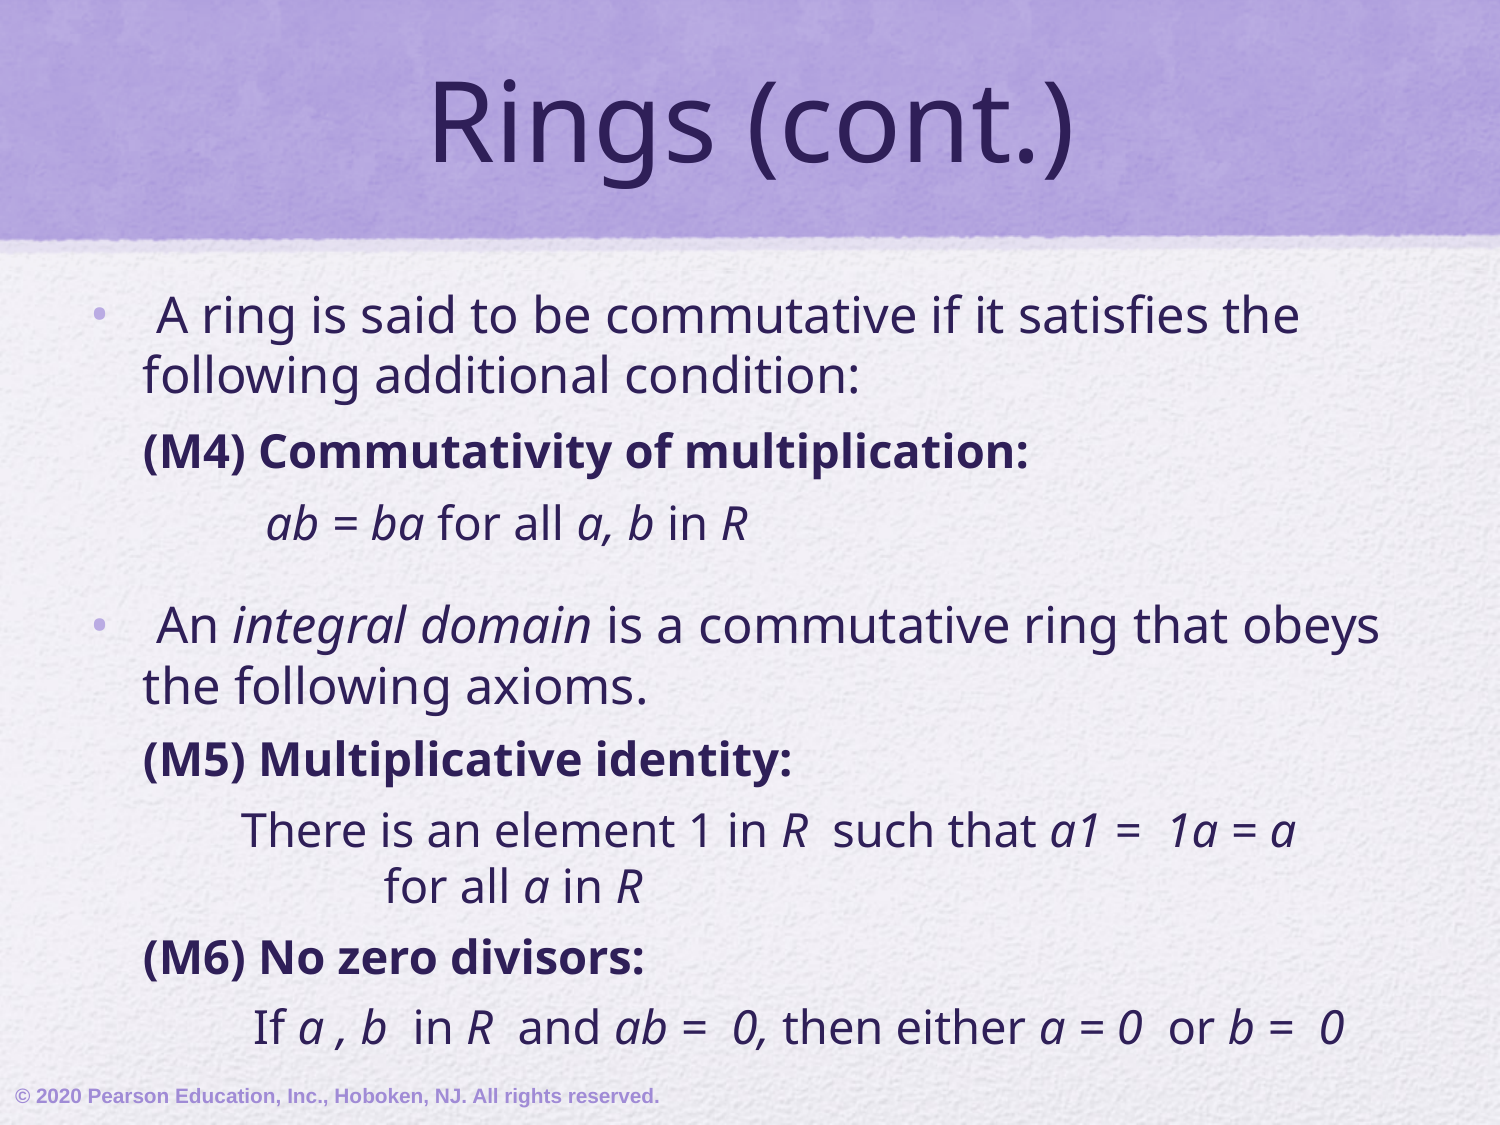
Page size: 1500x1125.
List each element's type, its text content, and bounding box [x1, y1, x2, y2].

list A ring is said to be commutative if it satisfies the following additional condition: (M4) Commutativity of multiplication: ab = ba for all a, b in R An integral domain is a commutative ring that obeys the following axioms. (M5) Multiplicative identity: There is an element 1 in R such that a1 = 1a = a for all a in R (M6) No zero divisors: If a , b in R and ab = 0, then either a = 0 or b = 0 [74, 274, 1413, 1074]
footer © 2020 Pearson Education, Inc., Hoboken, NJ. All rights reserved. [0, 1065, 788, 1125]
picture [0, 225, 1500, 1125]
title Rings (cont.) [129, 6, 1373, 239]
